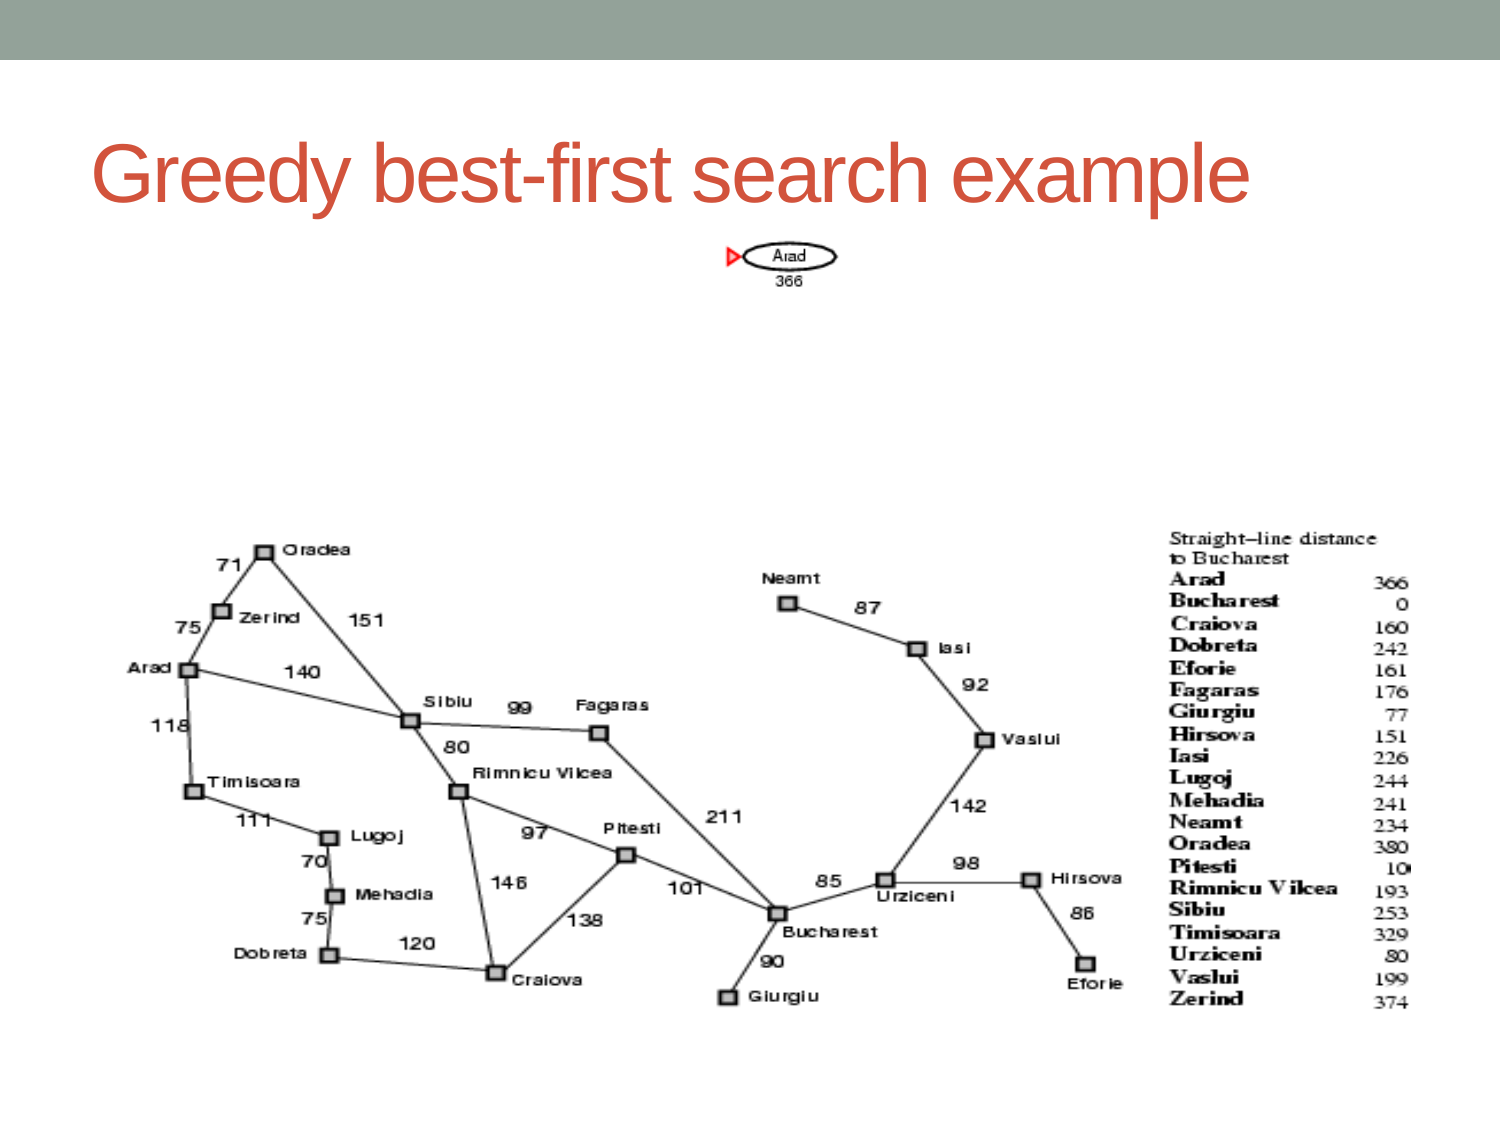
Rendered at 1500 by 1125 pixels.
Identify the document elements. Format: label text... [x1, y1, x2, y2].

title Greedy best-first search example [75, 87, 1425, 250]
picture [123, 235, 1412, 1018]
